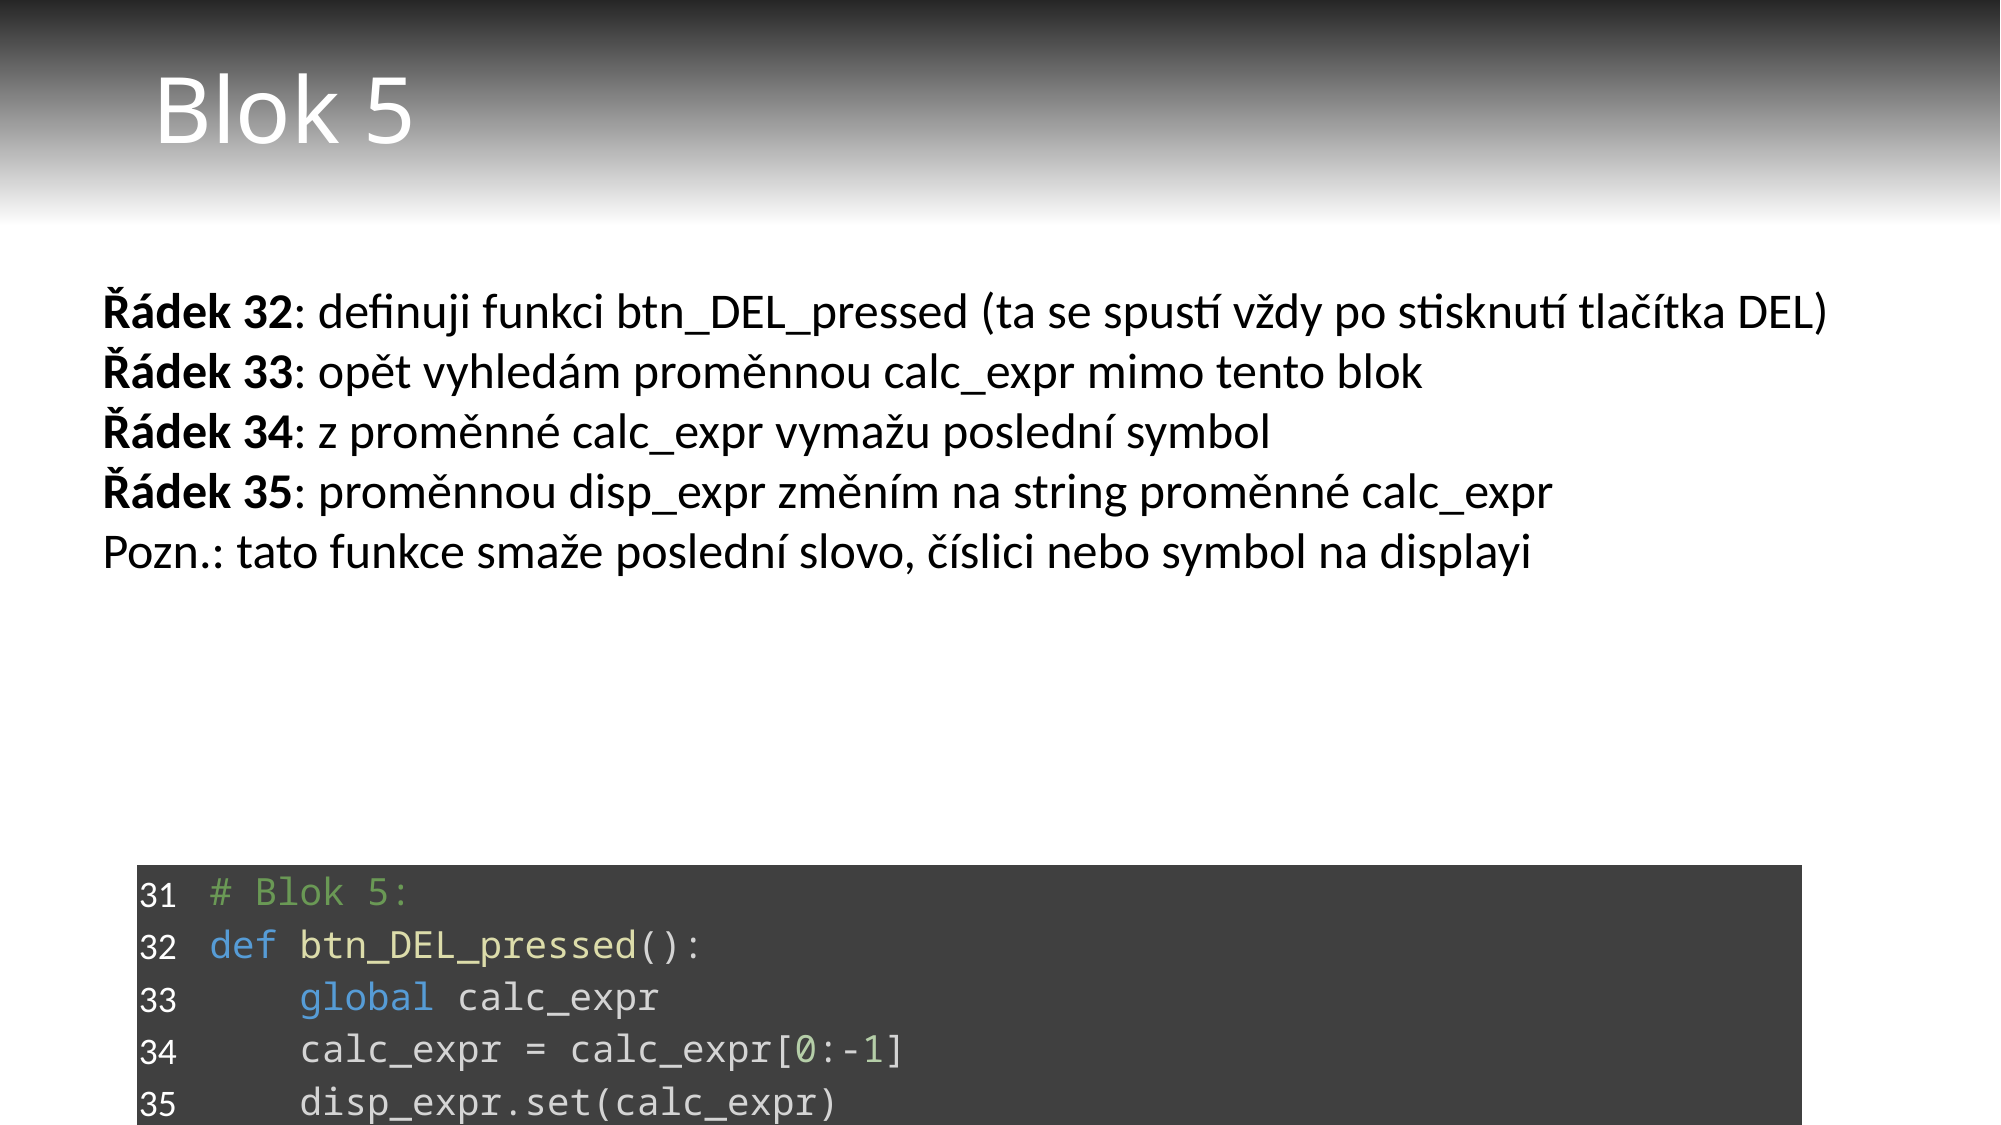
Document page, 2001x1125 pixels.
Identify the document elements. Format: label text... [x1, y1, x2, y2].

text_box Řádek 32: definuji funkci btn_DEL_pressed (ta se spustí vždy po stisknutí tlačítka DEL) Řádek 33: opět vyhledám proměnnou calc_expr mimo tento blok Řádek 34: z proměnné calc_expr vymažu poslední symbol Řádek 35: proměnnou disp_expr změním na string proměnné calc_expr Pozn.: tato funkce smaže poslední slovo, číslici nebo symbol na displayi [87, 270, 1912, 586]
table_cell 34 [137, 1022, 208, 1074]
table_cell calc_expr = calc_expr[0:-1] [208, 1022, 1802, 1074]
table_cell 32 [137, 917, 208, 969]
table_header # Blok 5: [208, 865, 1802, 917]
table_cell disp_expr.set(calc_expr) [208, 1074, 1802, 1125]
table_cell def btn_DEL_pressed(): [208, 917, 1802, 969]
table_header 31 [137, 865, 208, 917]
table_cell 35 [137, 1074, 208, 1125]
table_cell 33 [137, 969, 208, 1022]
title Blok 5 [137, 5, 1863, 223]
table_cell global calc_expr [208, 969, 1802, 1022]
